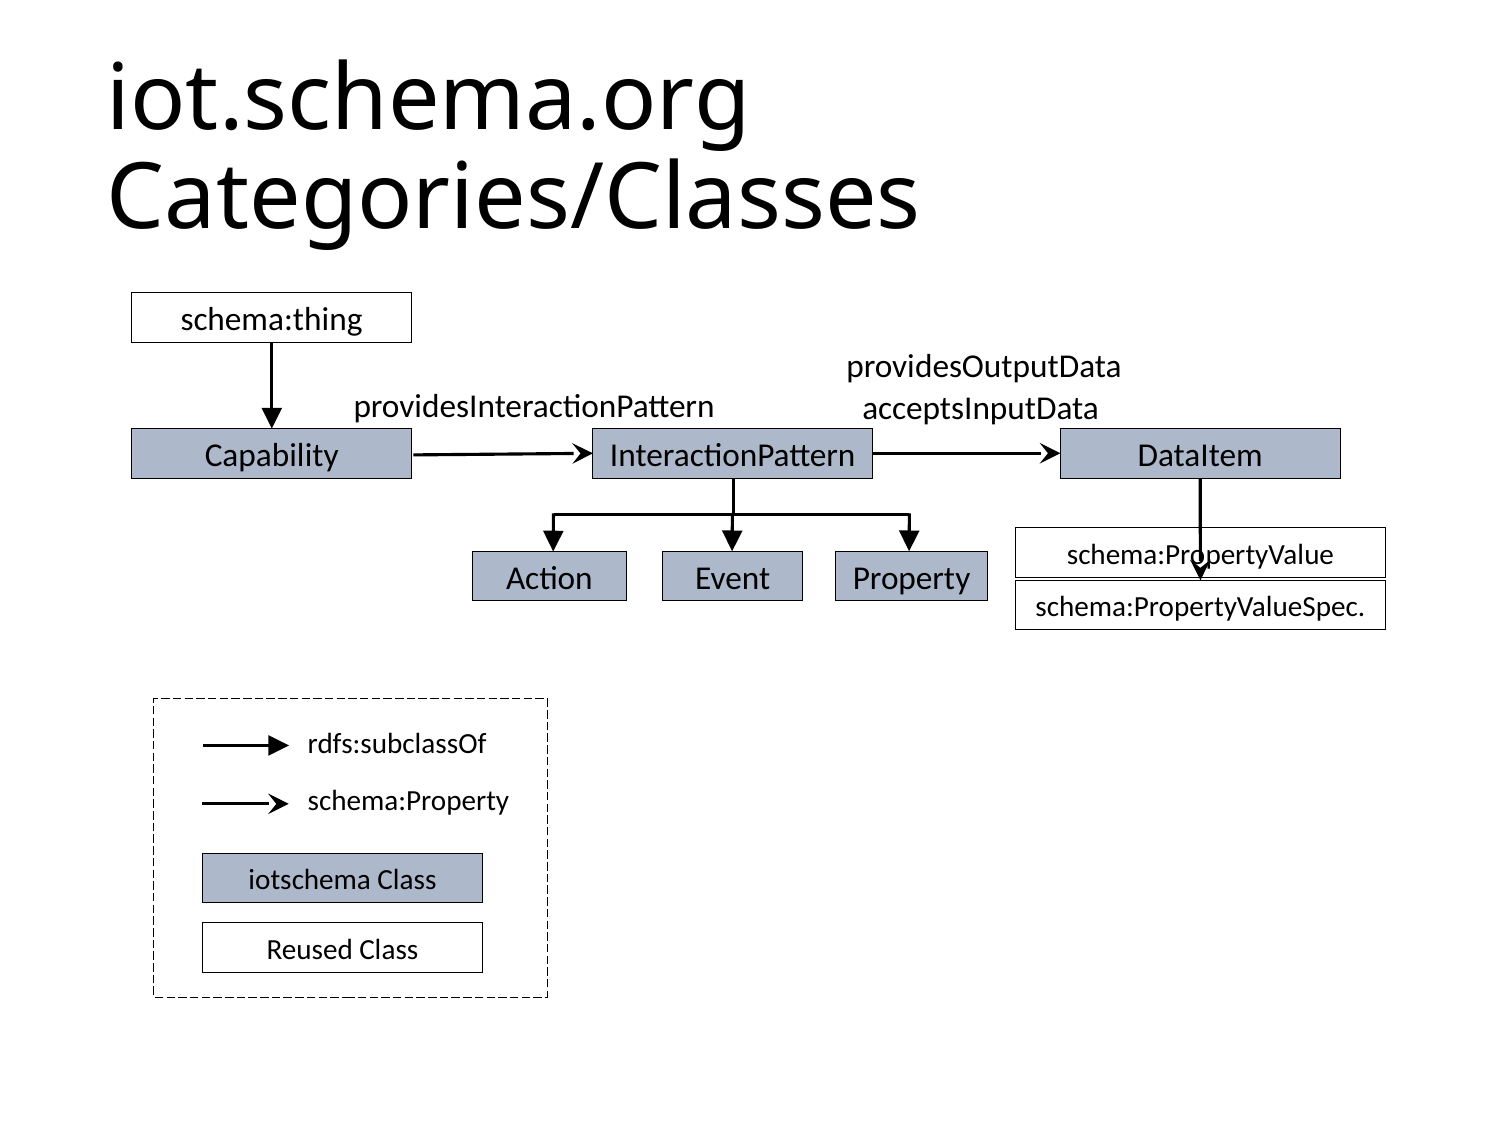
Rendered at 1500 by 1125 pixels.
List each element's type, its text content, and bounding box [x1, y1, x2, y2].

text_box Event [662, 551, 803, 601]
text_box acceptsInputData [847, 392, 1115, 434]
title iot.schema.org Categories/Classes [91, 41, 1386, 259]
text_box providesInteractionPattern [338, 377, 730, 432]
text_box schema:thing [131, 292, 412, 343]
text_box providesOutputData [831, 337, 1137, 392]
text_box InteractionPattern [592, 428, 873, 479]
text_box Property [835, 551, 988, 601]
text_box Capability [131, 428, 412, 479]
text_box schema:PropertyValue [1015, 527, 1386, 578]
text_box Action [472, 551, 627, 601]
text_box [153, 698, 548, 998]
text_box schema:PropertyValueSpec. [1015, 580, 1386, 630]
text_box DataItem [1060, 428, 1341, 479]
